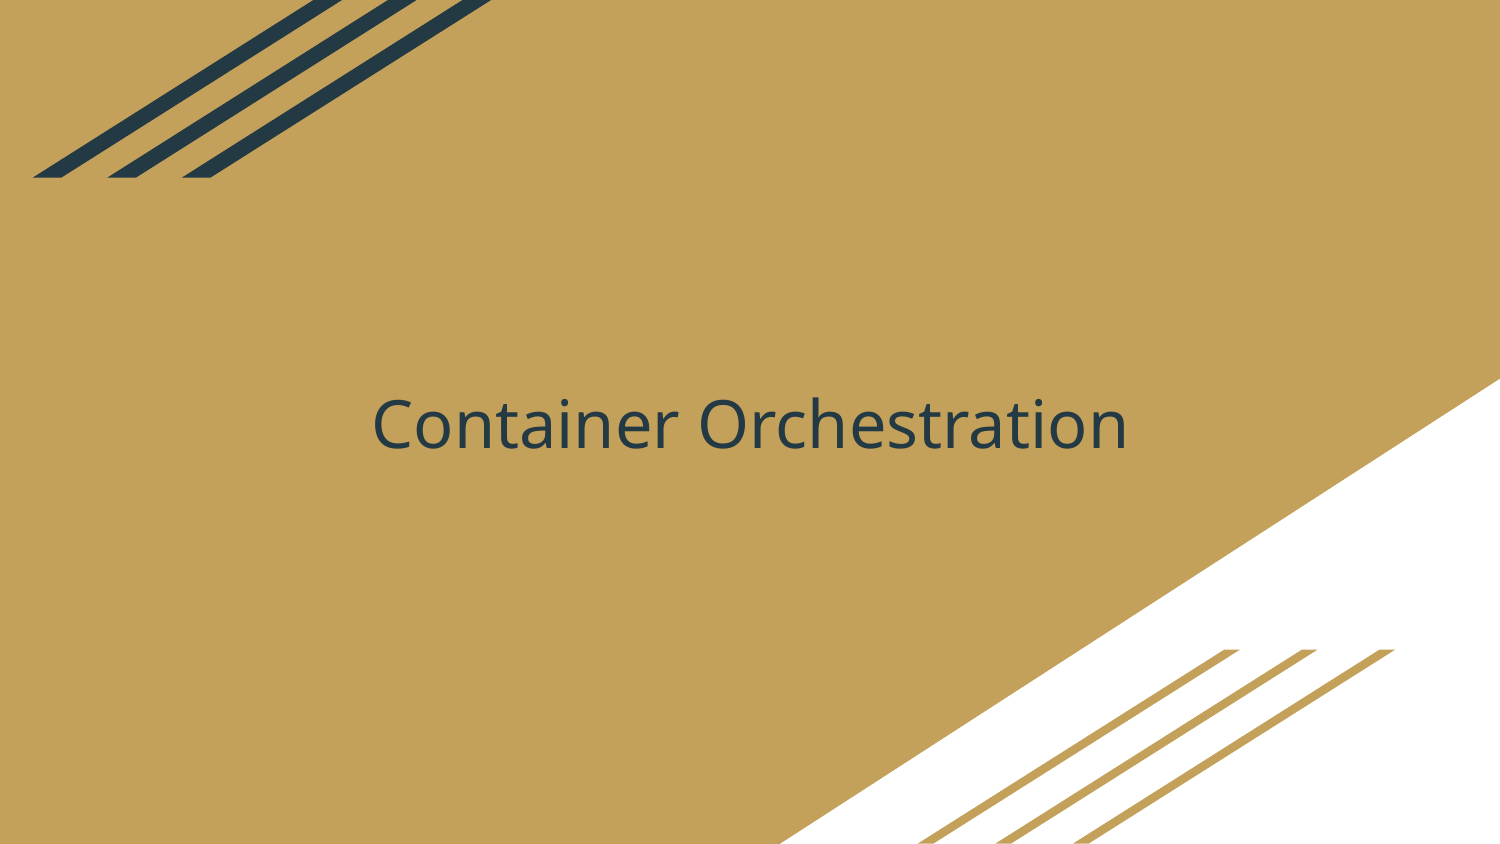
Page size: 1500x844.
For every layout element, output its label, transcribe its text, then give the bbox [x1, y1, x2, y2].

title Container Orchestration [309, 286, 1192, 557]
